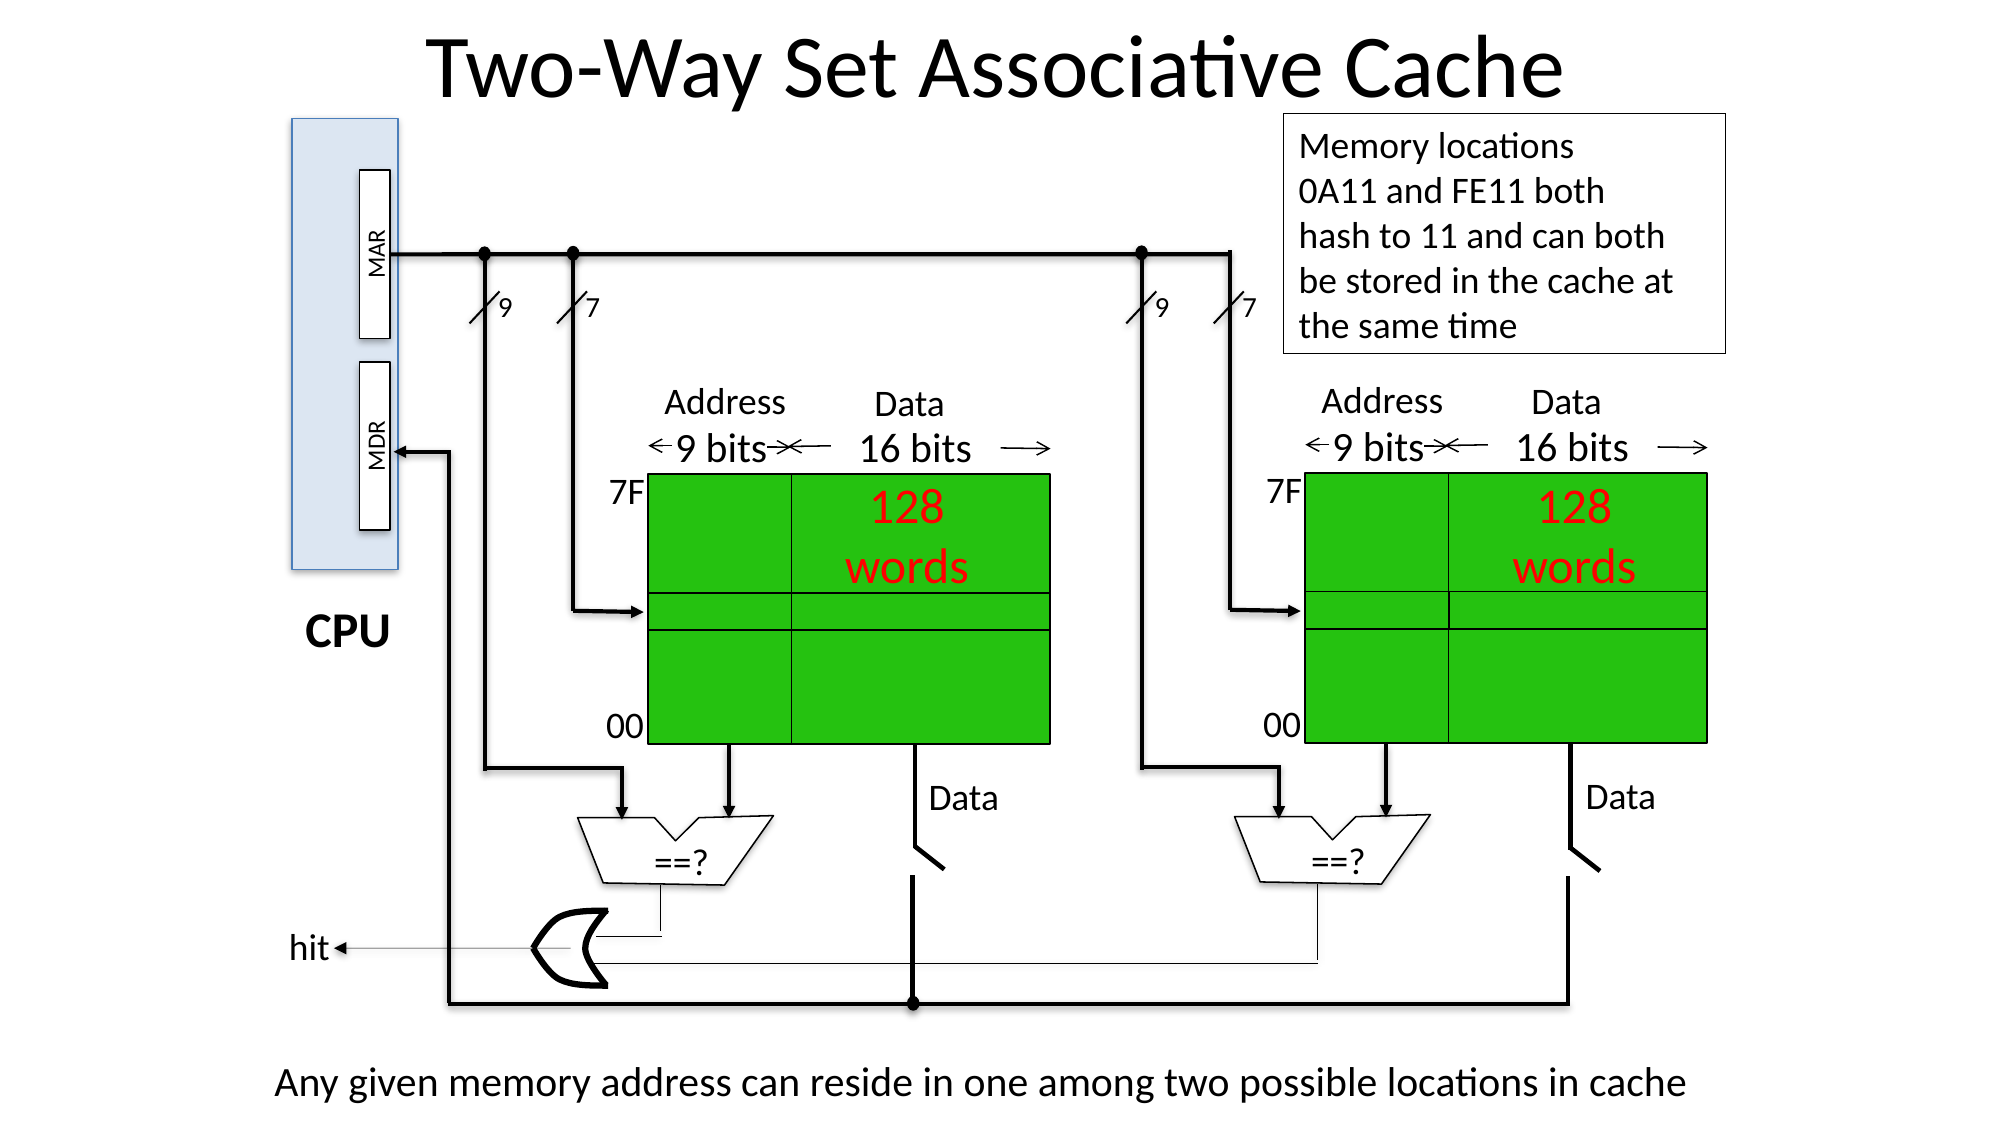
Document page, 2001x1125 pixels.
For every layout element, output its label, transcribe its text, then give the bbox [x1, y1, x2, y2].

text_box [1126, 281, 1186, 332]
title Two-Way Set Associative Cache [320, 0, 1671, 116]
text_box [1213, 281, 1273, 332]
text_box Memory locations 0A11 and FE11 both hash to 11 and can both be stored in the cache at the same time [1283, 113, 1726, 354]
text_box Any given memory address can reside in one among two possible locations in cache [259, 1047, 1742, 1113]
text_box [556, 281, 616, 332]
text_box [273, 118, 1708, 1011]
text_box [469, 281, 529, 332]
